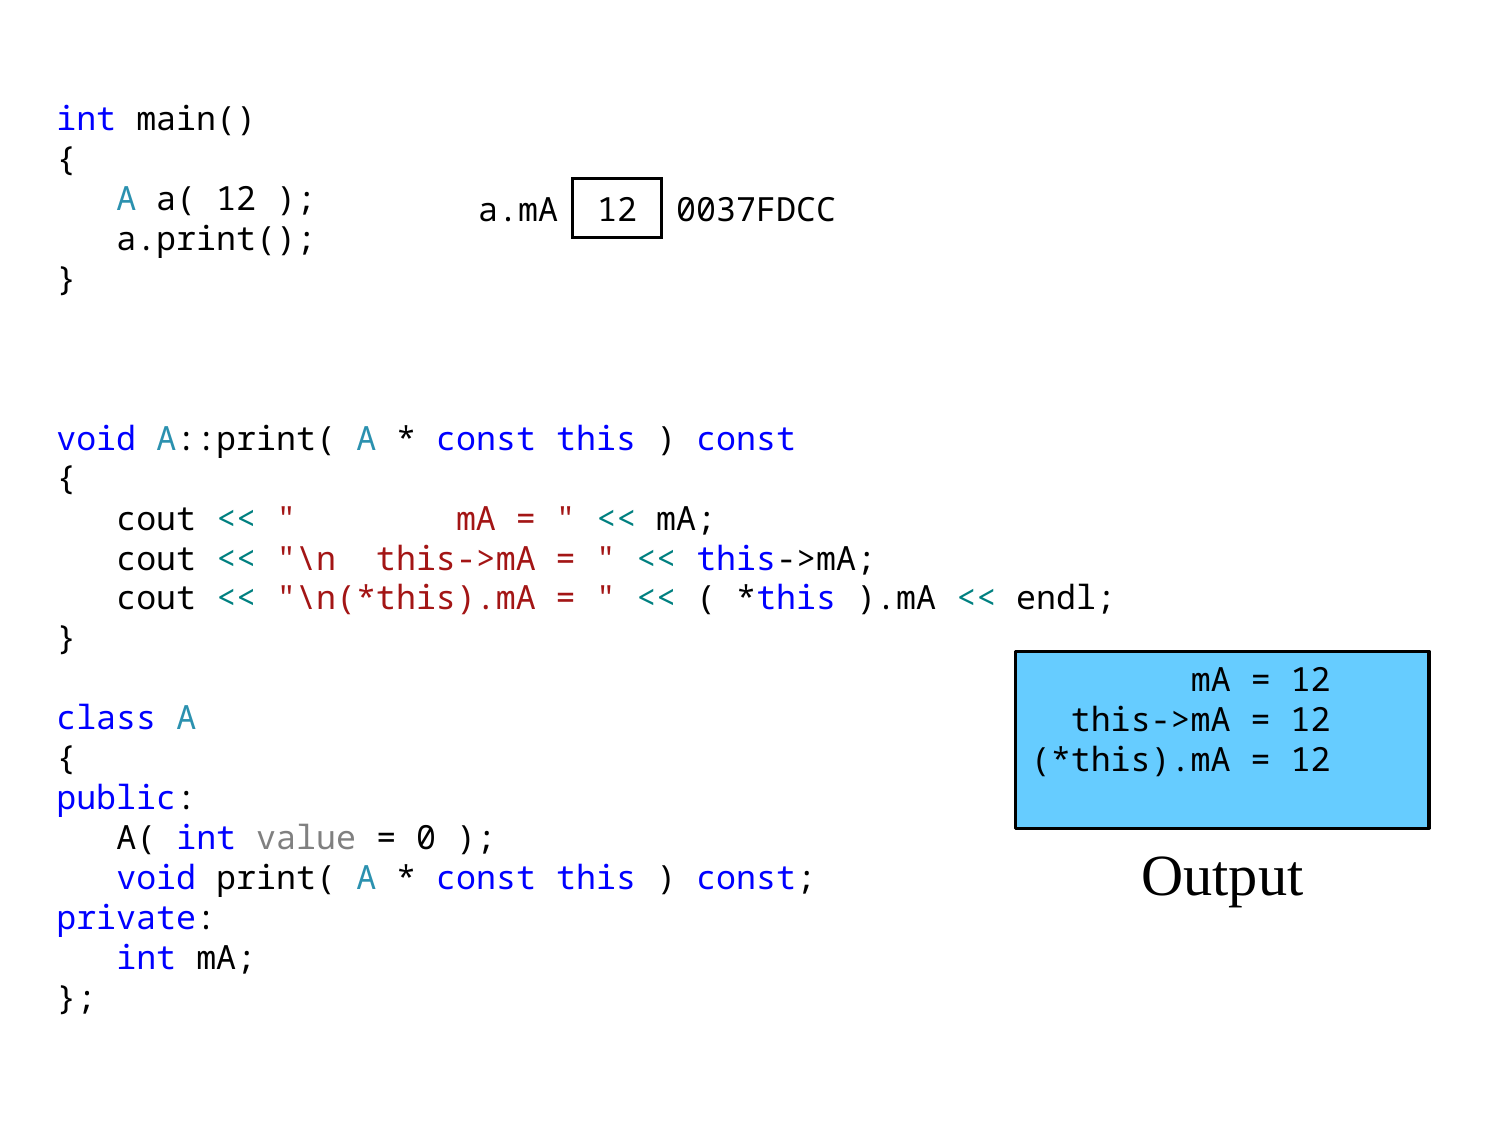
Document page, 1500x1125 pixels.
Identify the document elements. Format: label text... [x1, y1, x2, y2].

table_header 0037FDCC [663, 179, 868, 238]
table_header a.mA [366, 179, 571, 238]
list (*this).mA = 12 (*this->mA = 12 (*this).mA = 12 [1015, 651, 1430, 829]
list int main() { A a( 12 ); a.print(); } void A::print( A * const this ) const { cout << " mA = " << mA; cout << "\n this->mA = " << this->mA; cout << "\n(*this).mA = " << ( *this ).mA << endl; } class A { public: A( int value = 0 ); void print( A * const this ) const; private: int mA; }; [41, 90, 1134, 1035]
table_header 12 [574, 180, 660, 236]
text_box Output [1104, 828, 1341, 917]
